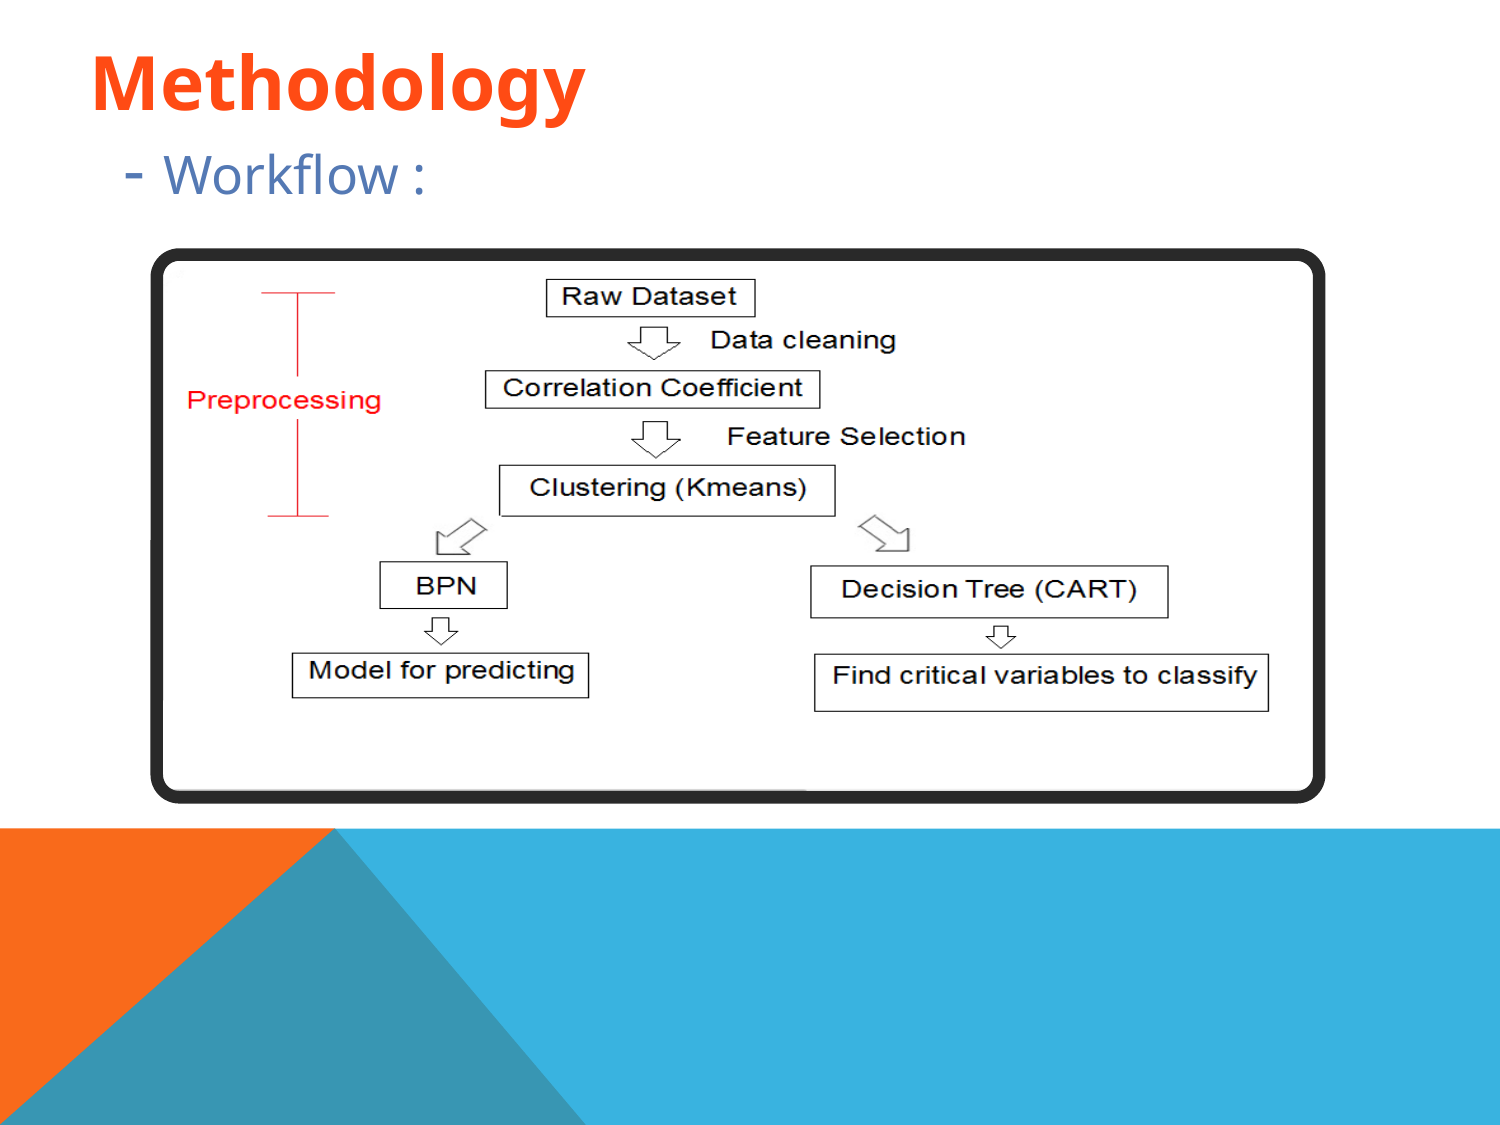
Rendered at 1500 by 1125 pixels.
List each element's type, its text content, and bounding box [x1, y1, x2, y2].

text_box Methodology [74, 28, 672, 134]
title - Workflow : [108, 118, 1343, 216]
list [156, 254, 1320, 798]
